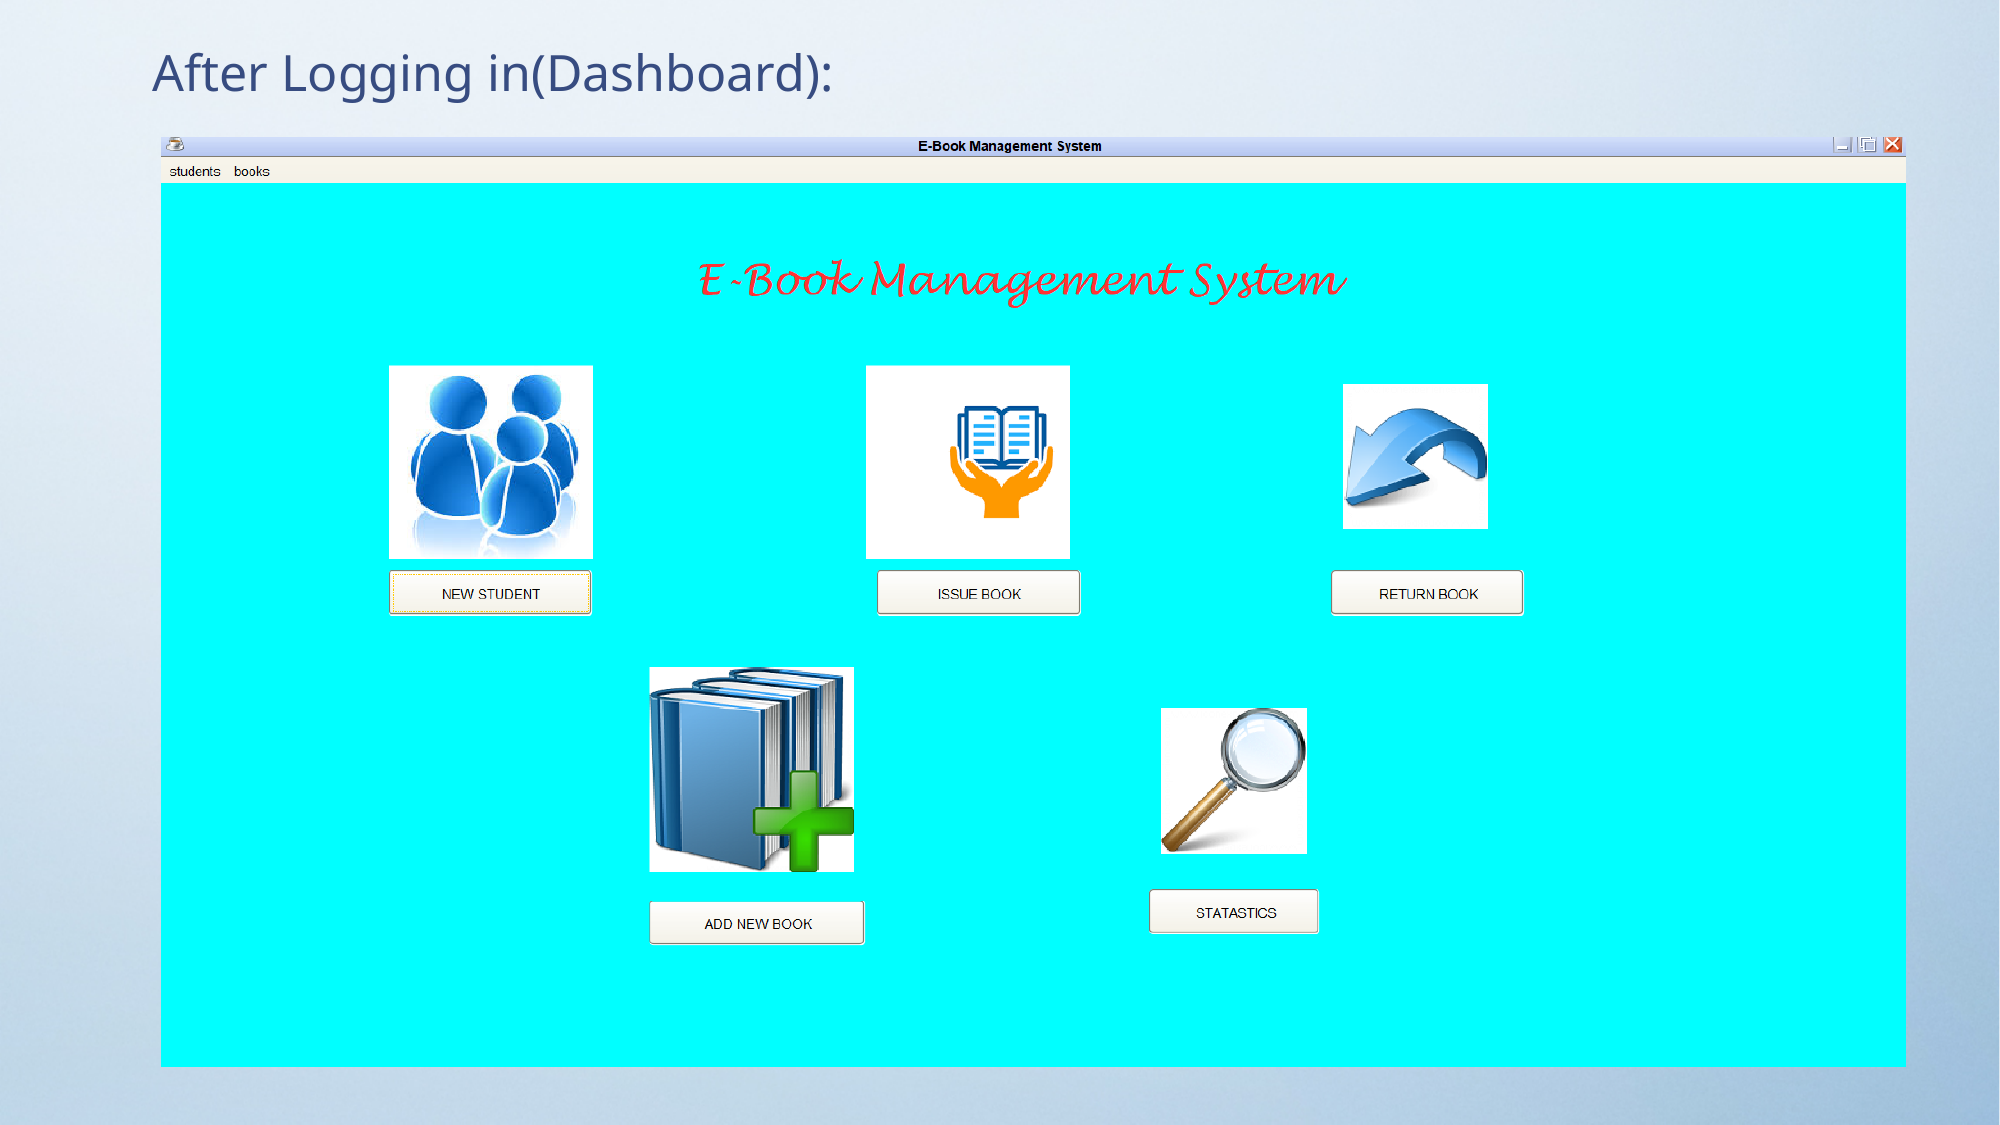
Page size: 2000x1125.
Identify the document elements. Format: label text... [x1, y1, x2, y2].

table_header After Logging in(Dashboard): [137, 31, 1470, 114]
picture [0, 0, 2000, 1125]
